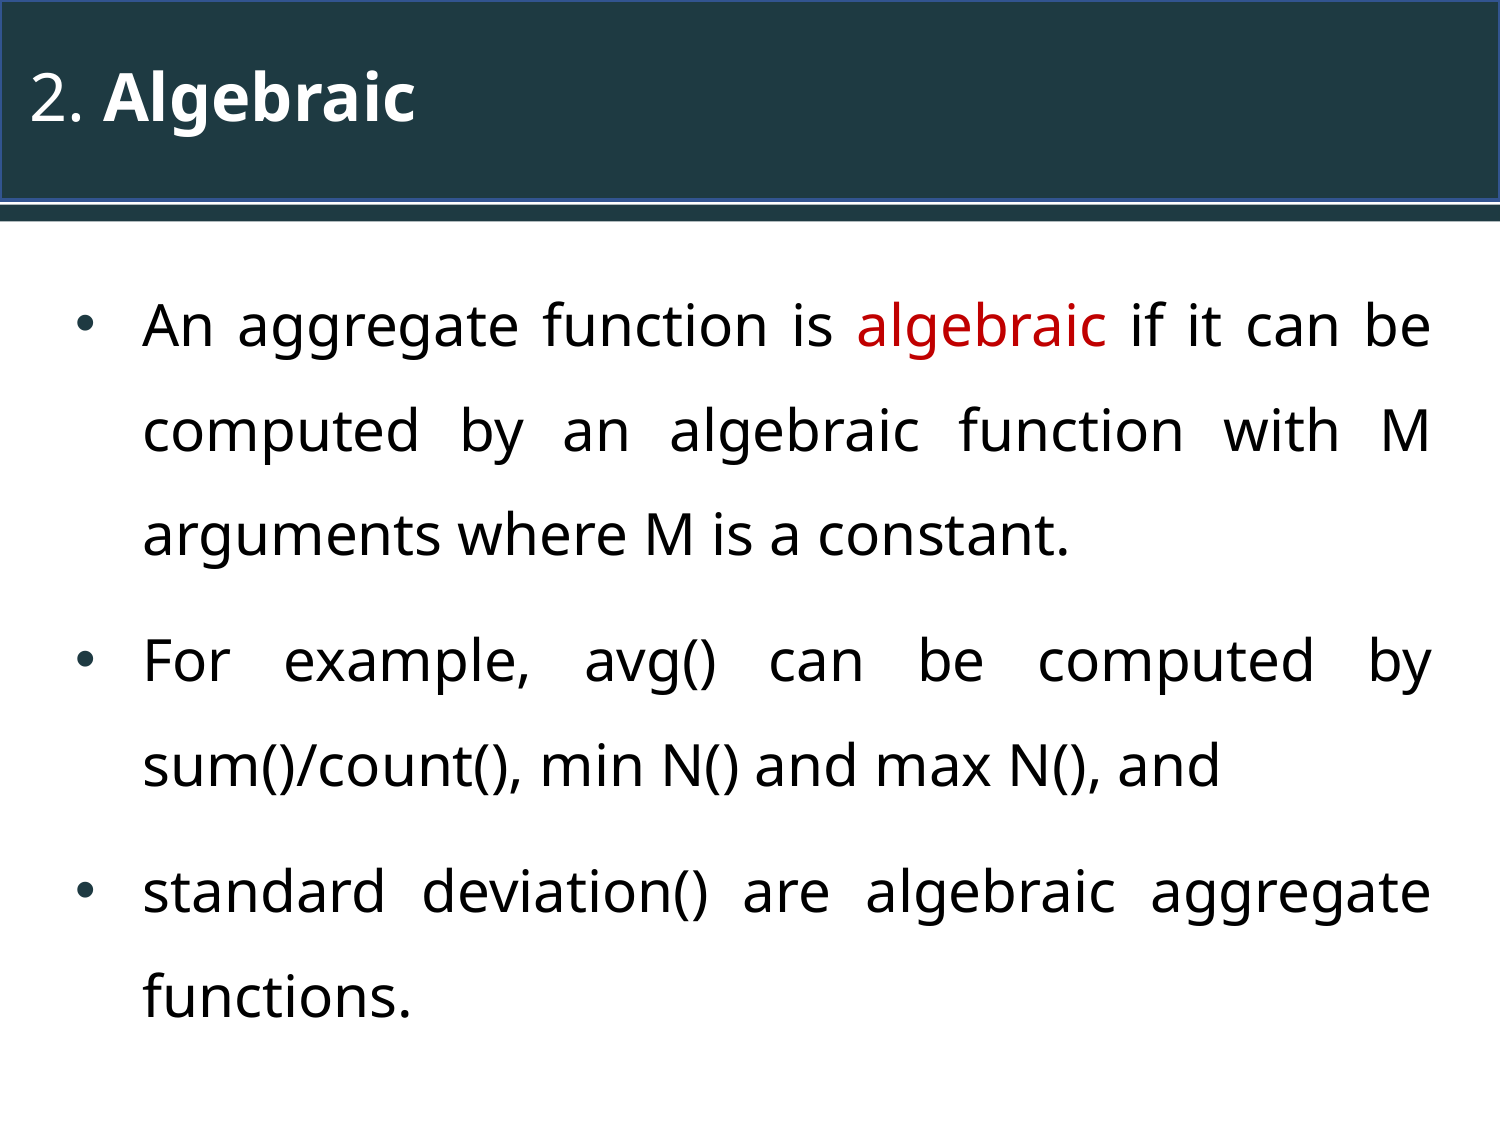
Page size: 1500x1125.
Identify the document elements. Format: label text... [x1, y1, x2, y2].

title 2. Algebraic [14, 0, 1500, 200]
list An aggregate function is algebraic if it can be computed by an algebraic function with M arguments where M is a constant. For example, avg() can be computed by sum()/count(), min N() and max N(), and standard deviation() are algebraic aggregate functions. [52, 245, 1448, 1096]
